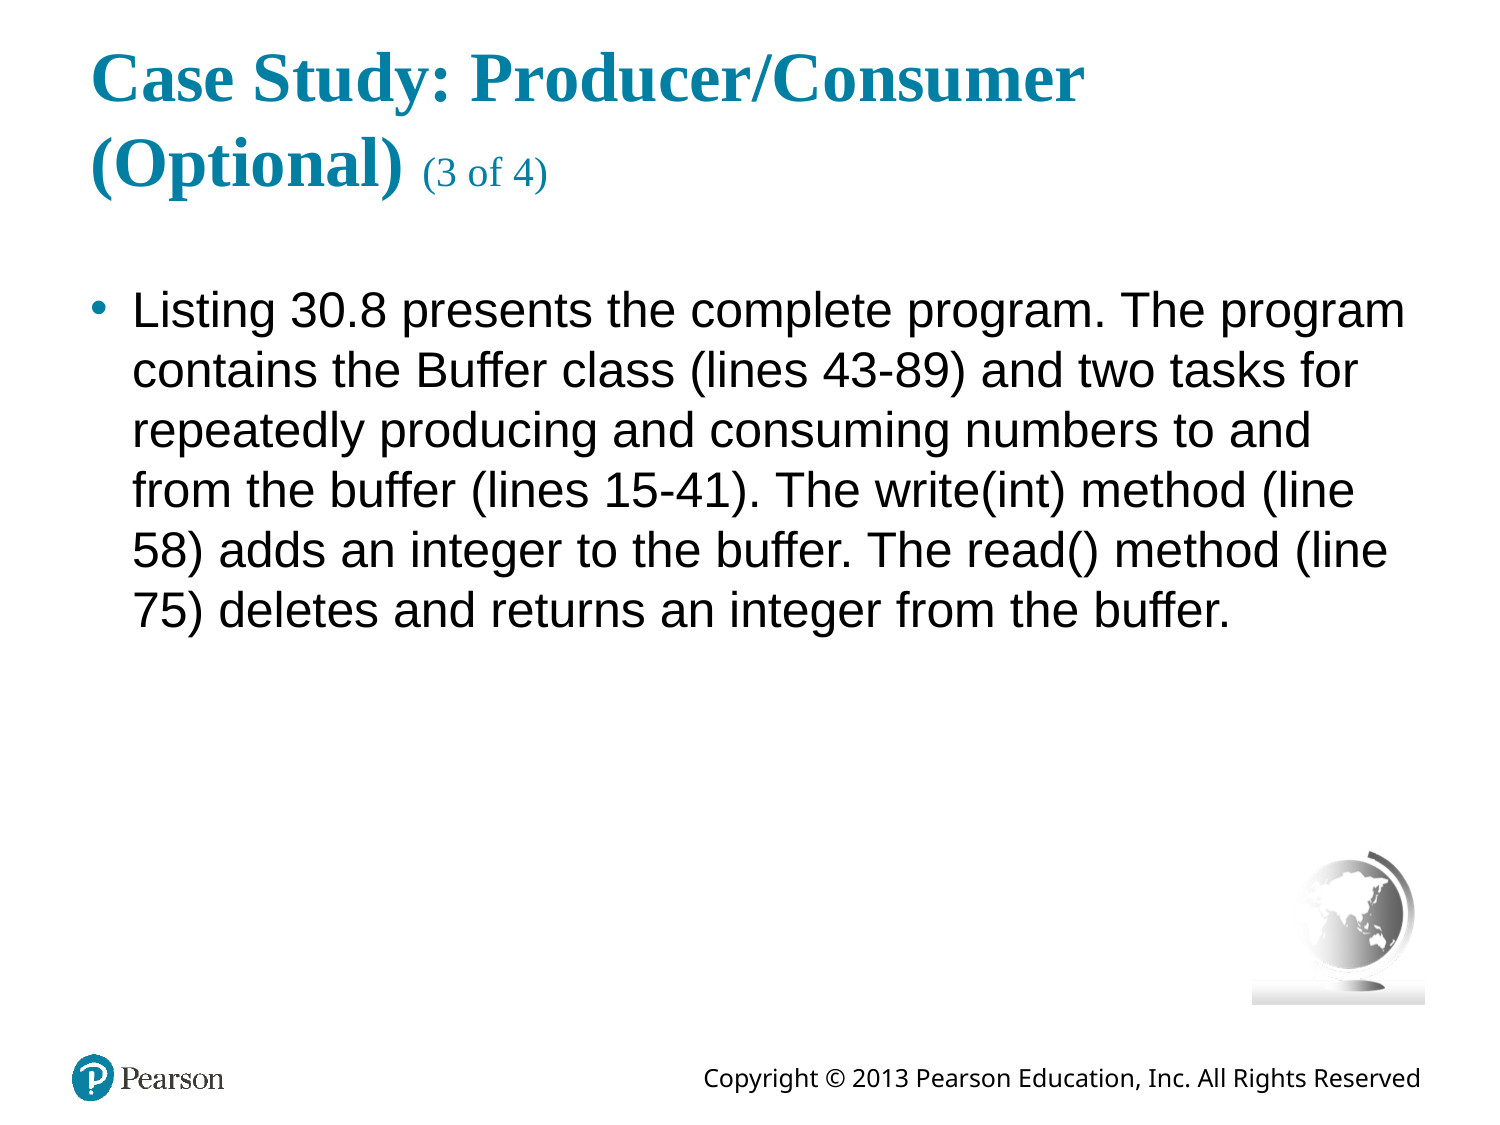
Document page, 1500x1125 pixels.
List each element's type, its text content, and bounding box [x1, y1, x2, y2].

picture [72, 1054, 88, 1070]
picture [72, 1088, 82, 1101]
list Listing 30.8 presents the complete program. The program contains the Buffer class (lines 43-89) and two tasks for repeatedly producing and consuming numbers to and from the buffer (lines 15-41). The write(int) method (line 58) adds an integer to the buffer. The read() method (line 75) deletes and returns an integer from the buffer. [75, 262, 1425, 1005]
title Case Study: Producer/Consumer (Optional) (3 of 4) [75, 35, 1425, 216]
picture [81, 1063, 106, 1088]
picture [99, 1054, 224, 1101]
